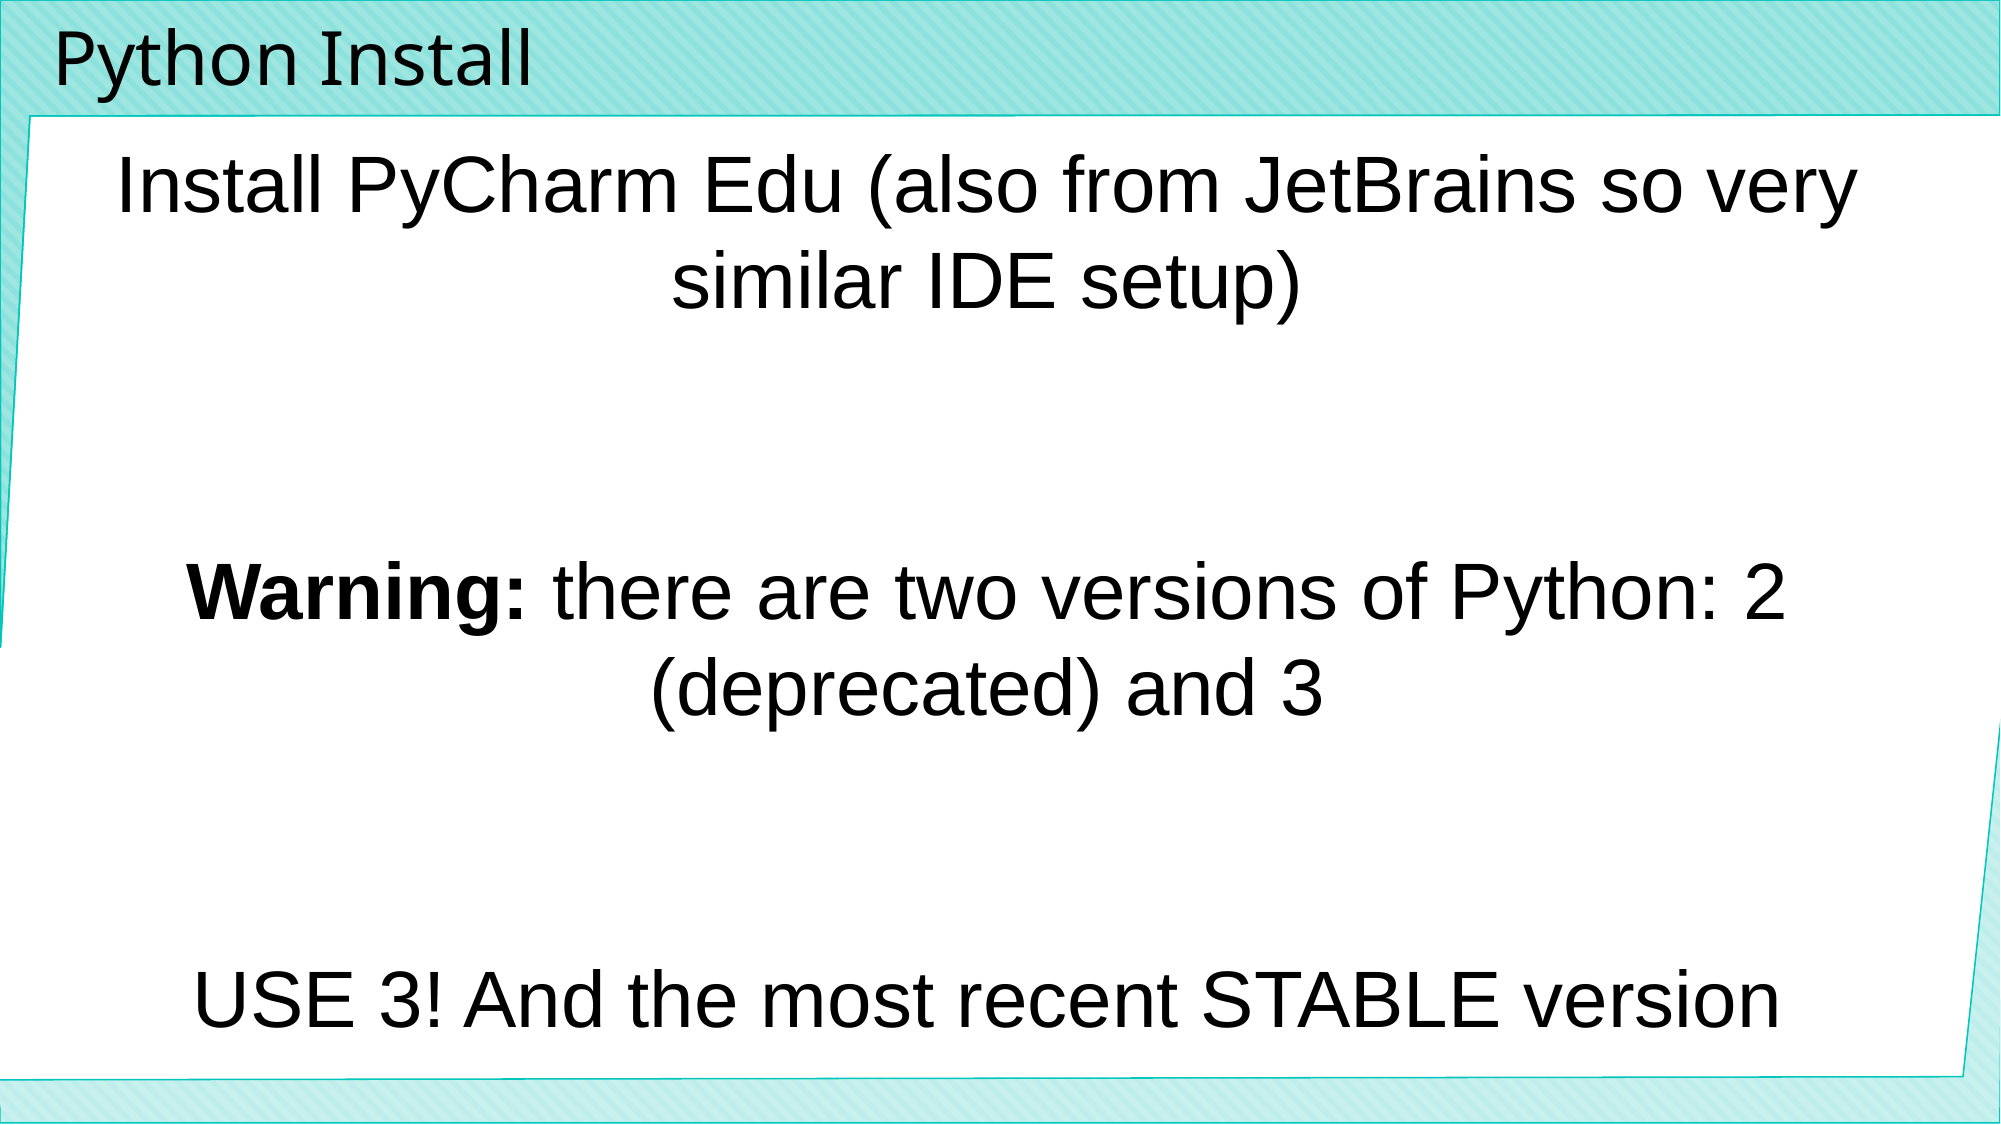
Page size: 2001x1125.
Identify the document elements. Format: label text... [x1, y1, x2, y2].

title Python Install [37, 6, 1939, 106]
list Install PyCharm Edu (also from JetBrains so very similar IDE setup) Warning: there are two versions of Python: 2 (deprecated) and 3 USE 3! And the most recent STABLE version [37, 124, 1939, 1059]
